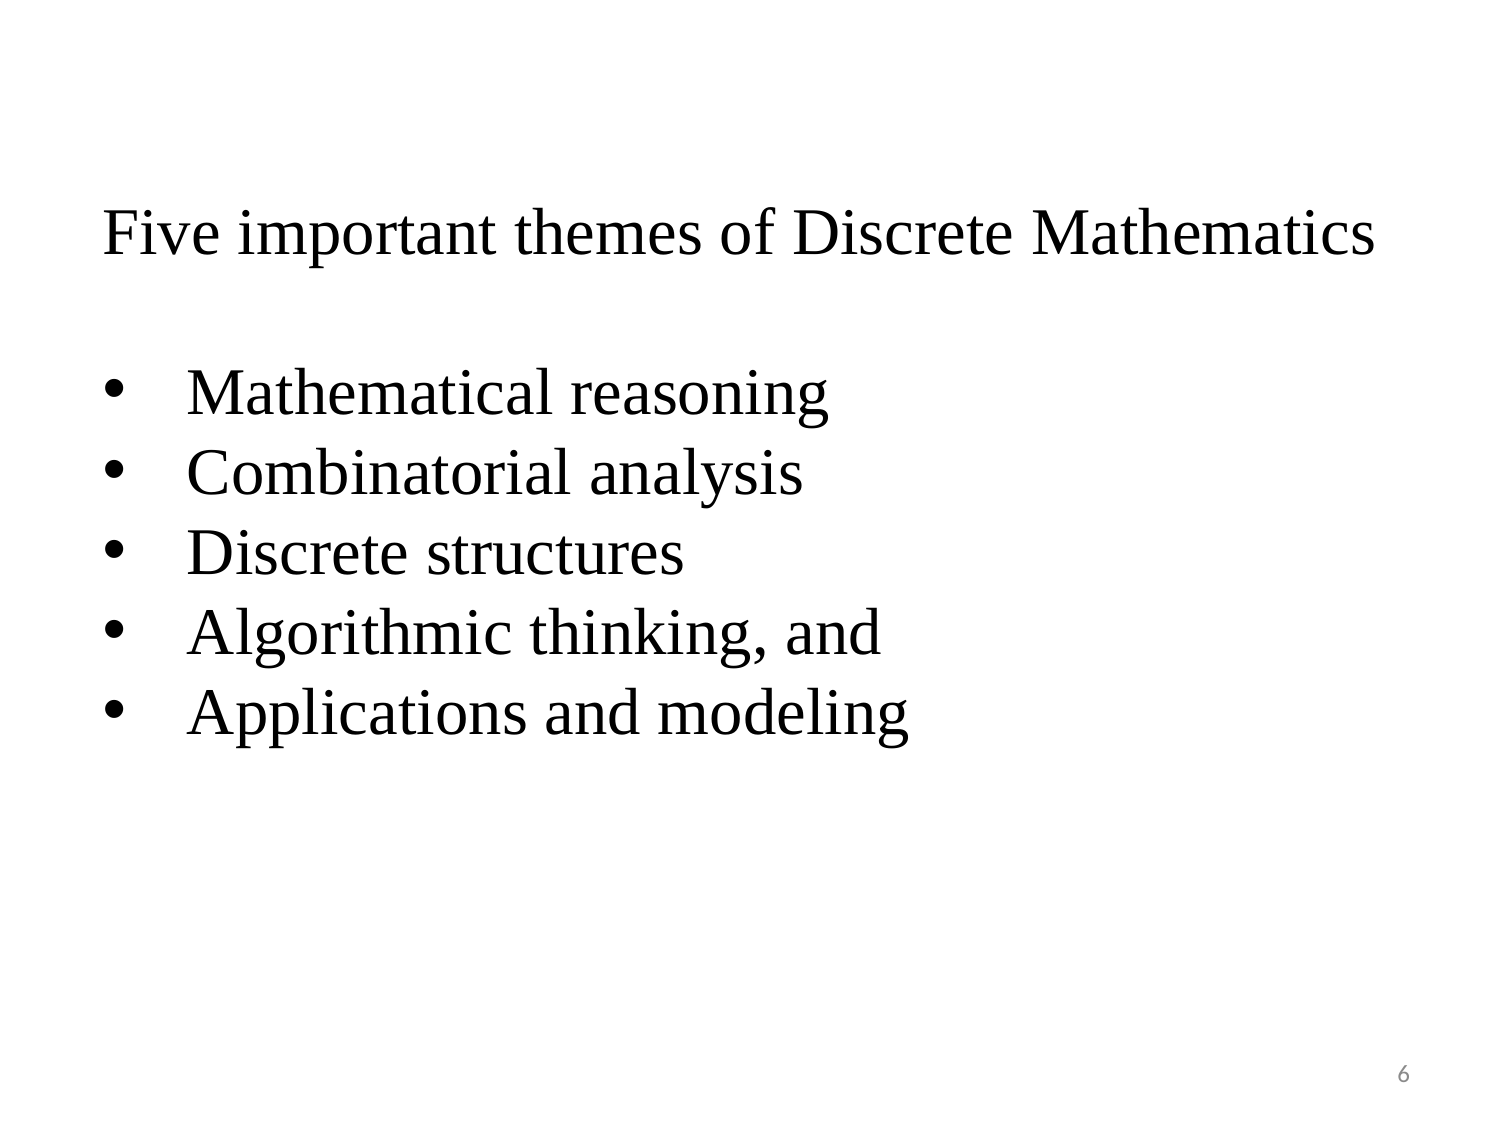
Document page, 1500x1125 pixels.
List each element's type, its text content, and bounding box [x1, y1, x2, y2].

slide_number 6 [1074, 1042, 1425, 1103]
text_box Five important themes of Discrete Mathematics Mathematical reasoning Combinatorial analysis Discrete structures Algorithmic thinking, and Applications and modeling [87, 99, 1400, 1000]
